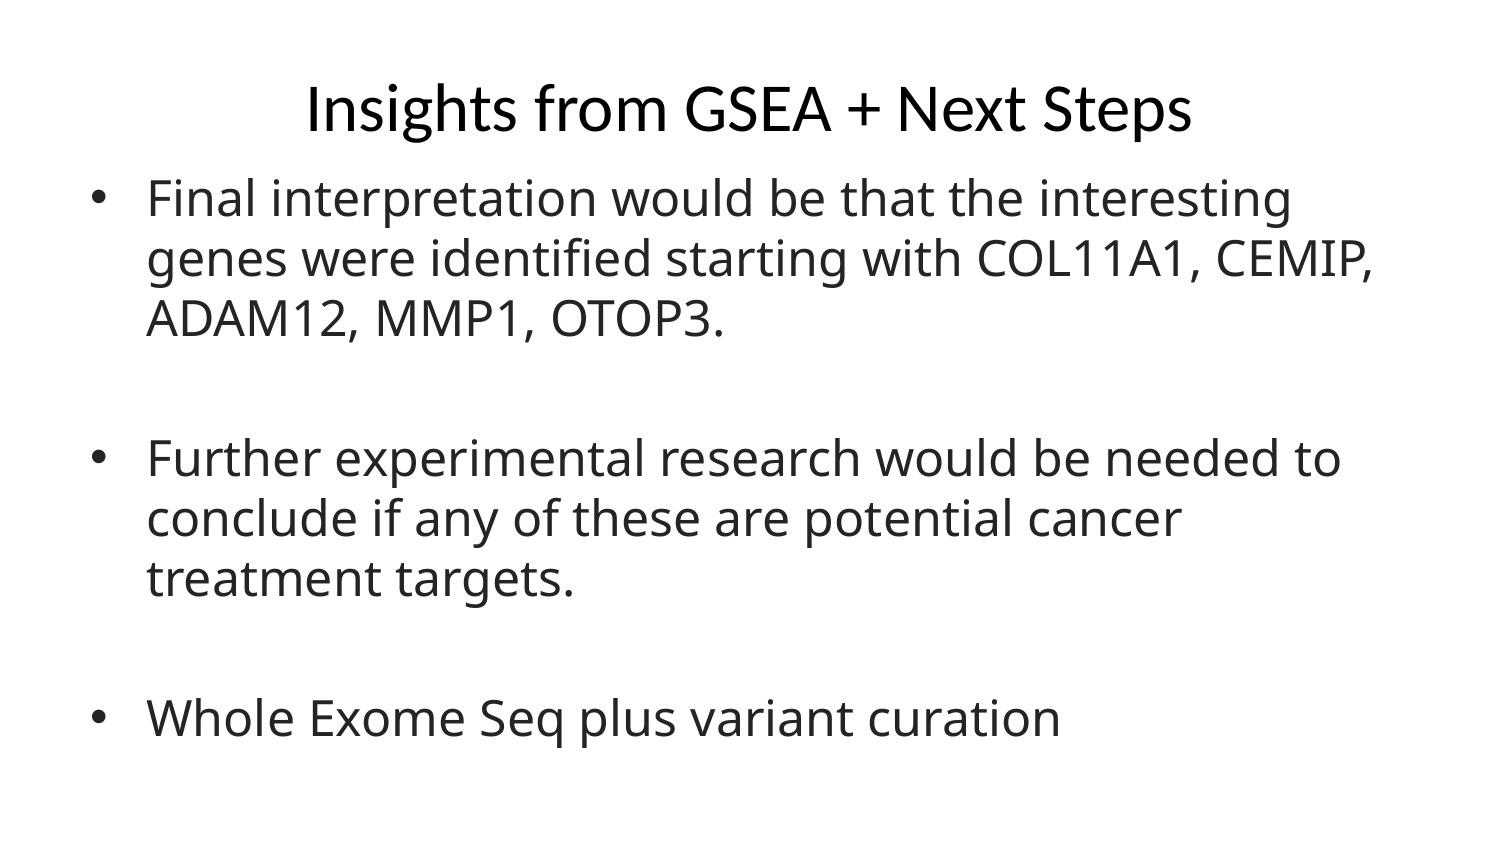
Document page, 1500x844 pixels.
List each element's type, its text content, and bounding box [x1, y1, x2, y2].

list Final interpretation would be that the interesting genes were identified starting with COL11A1, CEMIP, ADAM12, MMP1, OTOP3. Further experimental research would be needed to conclude if any of these are potential cancer treatment targets. Whole Exome Seq plus variant curation [75, 159, 1425, 810]
title Insights from GSEA + Next Steps [75, 33, 1425, 159]
